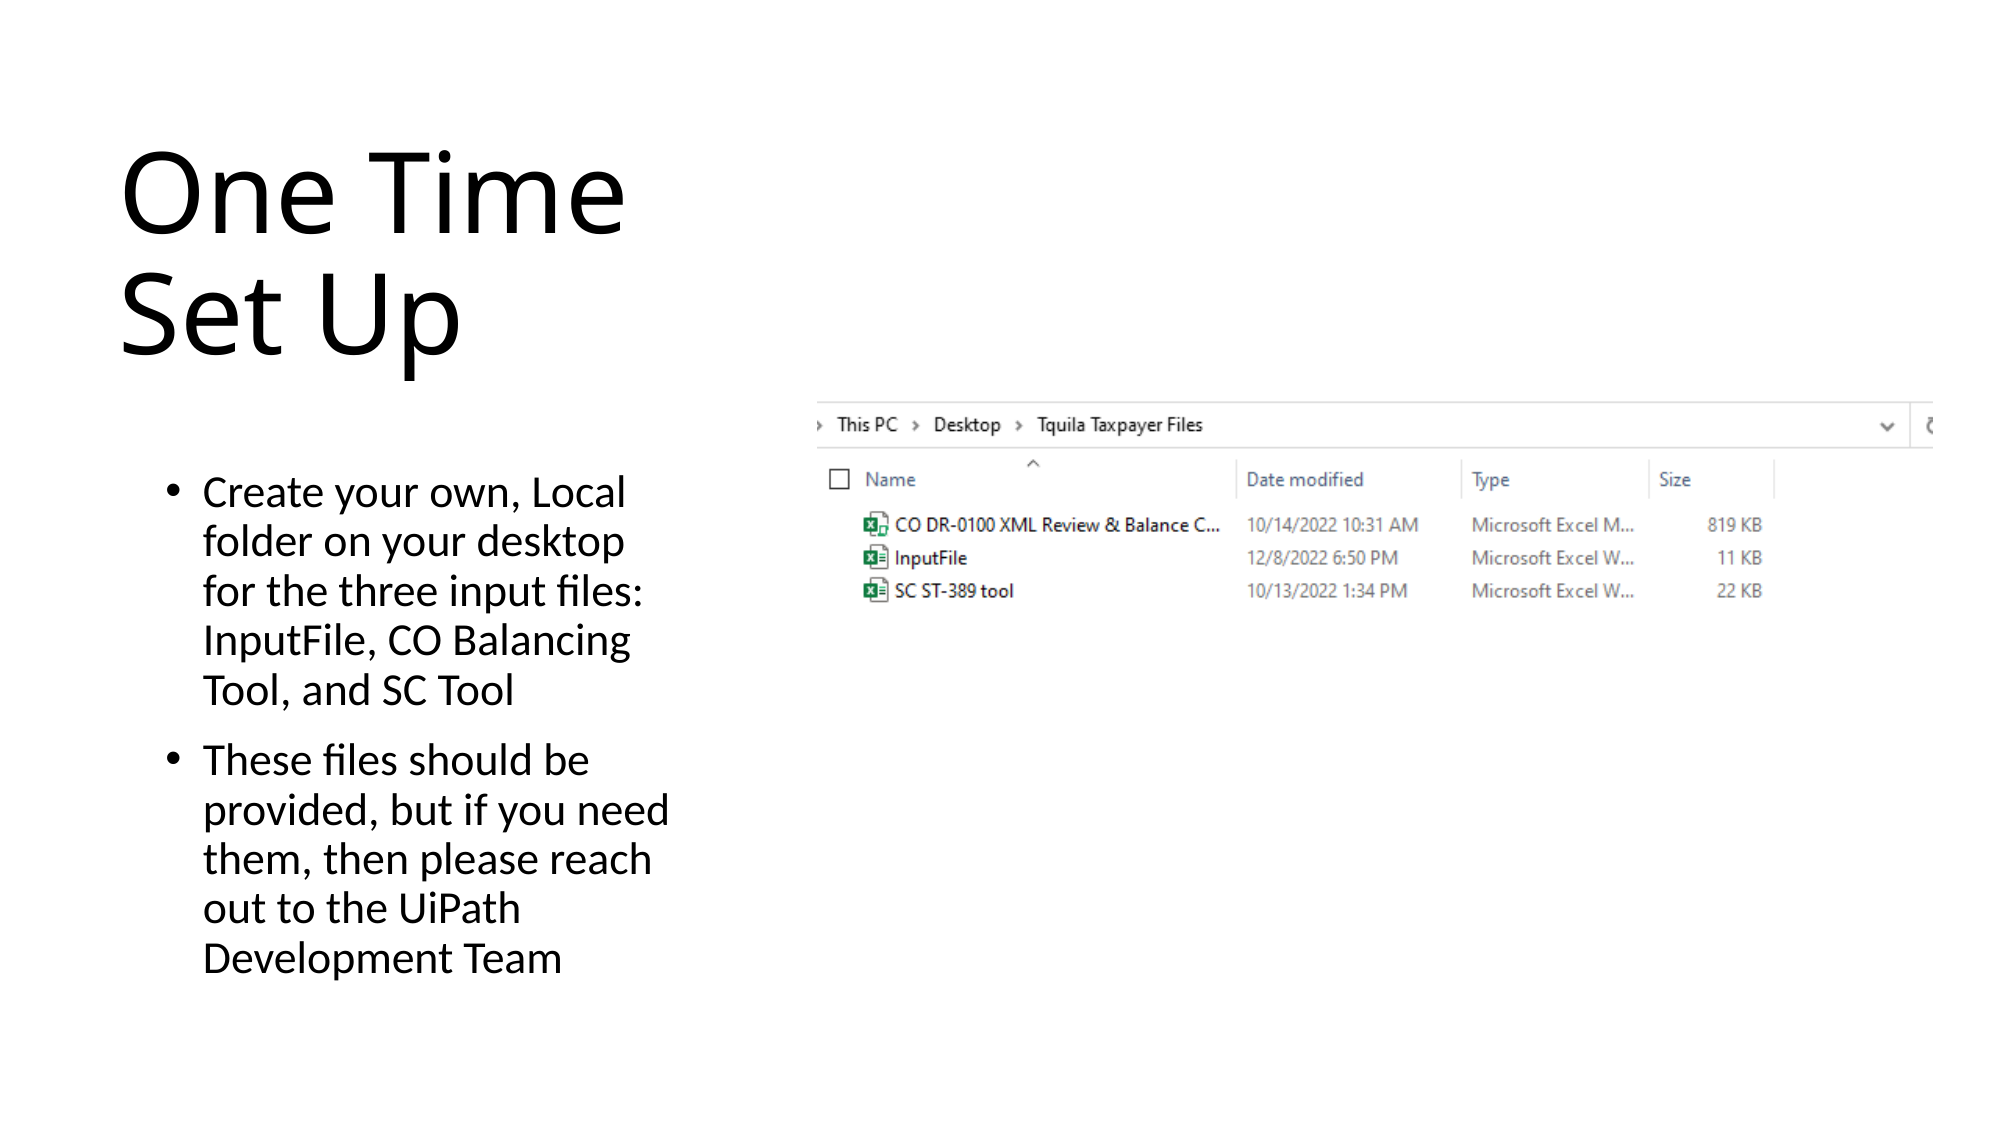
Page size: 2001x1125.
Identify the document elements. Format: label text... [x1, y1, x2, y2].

picture [816, 397, 1933, 728]
title One Time Set Up [103, 104, 666, 387]
list Create your own, Local folder on your desktop for the three input files: InputFile, CO Balancing Tool, and SC Tool These files should be provided, but if you need them, then please reach out to the UiPath Development Team [103, 460, 702, 1046]
